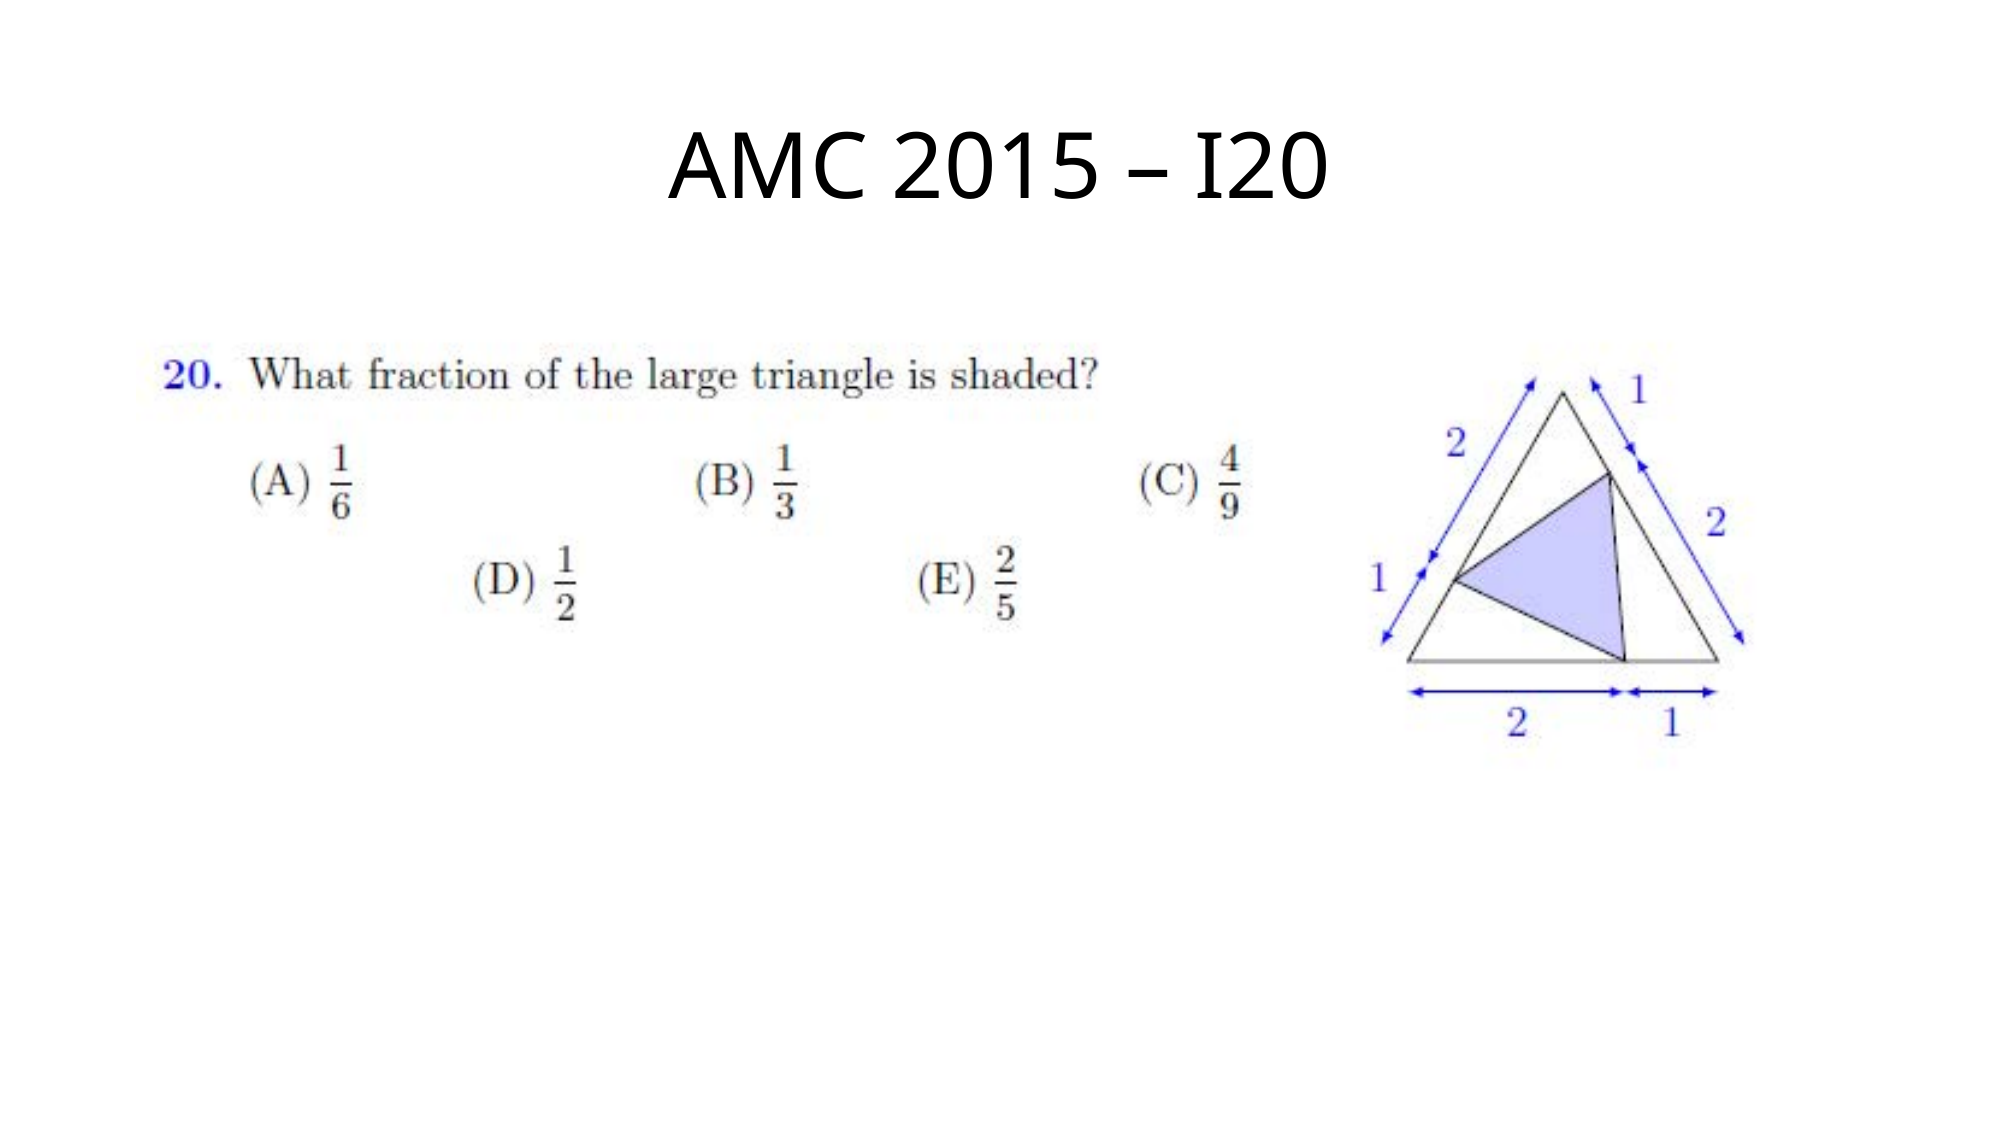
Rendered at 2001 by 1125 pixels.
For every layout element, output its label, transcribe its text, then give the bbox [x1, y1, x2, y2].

picture [136, 305, 1848, 773]
title AMC 2015 – I20 [137, 59, 1863, 278]
